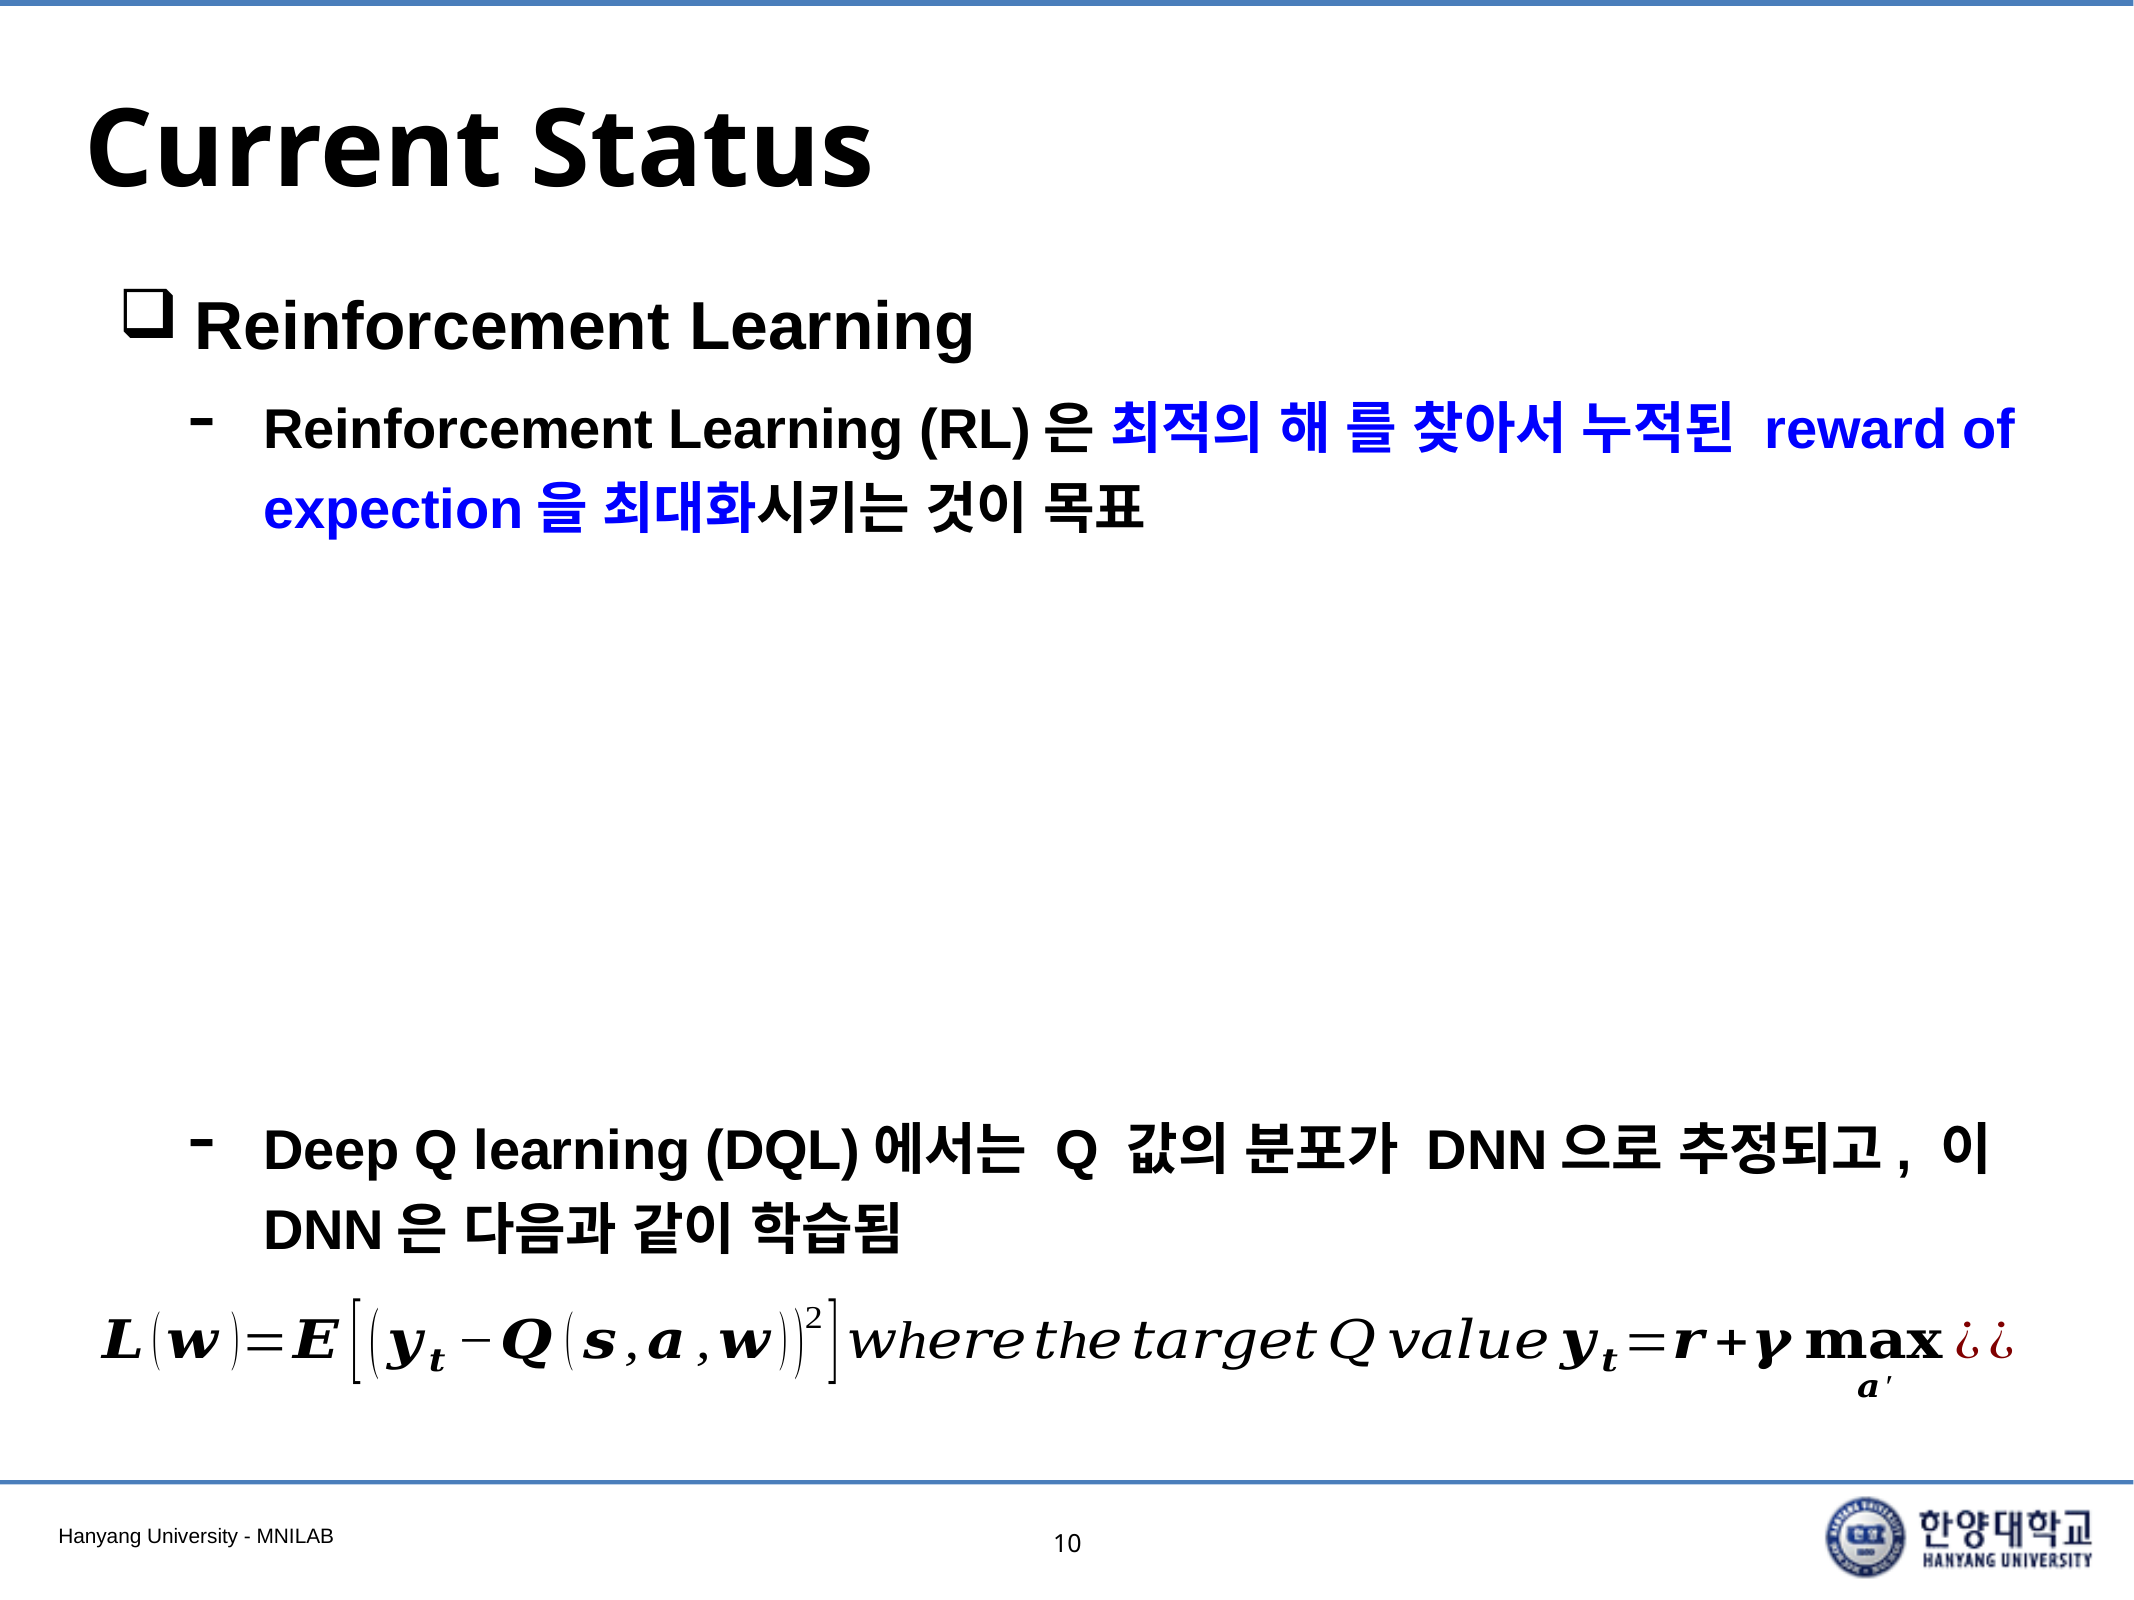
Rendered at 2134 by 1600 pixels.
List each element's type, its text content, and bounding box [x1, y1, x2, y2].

picture [1797, 1495, 2128, 1581]
slide_number 10 [1037, 1518, 1098, 1567]
title Current Status [75, 41, 2058, 245]
